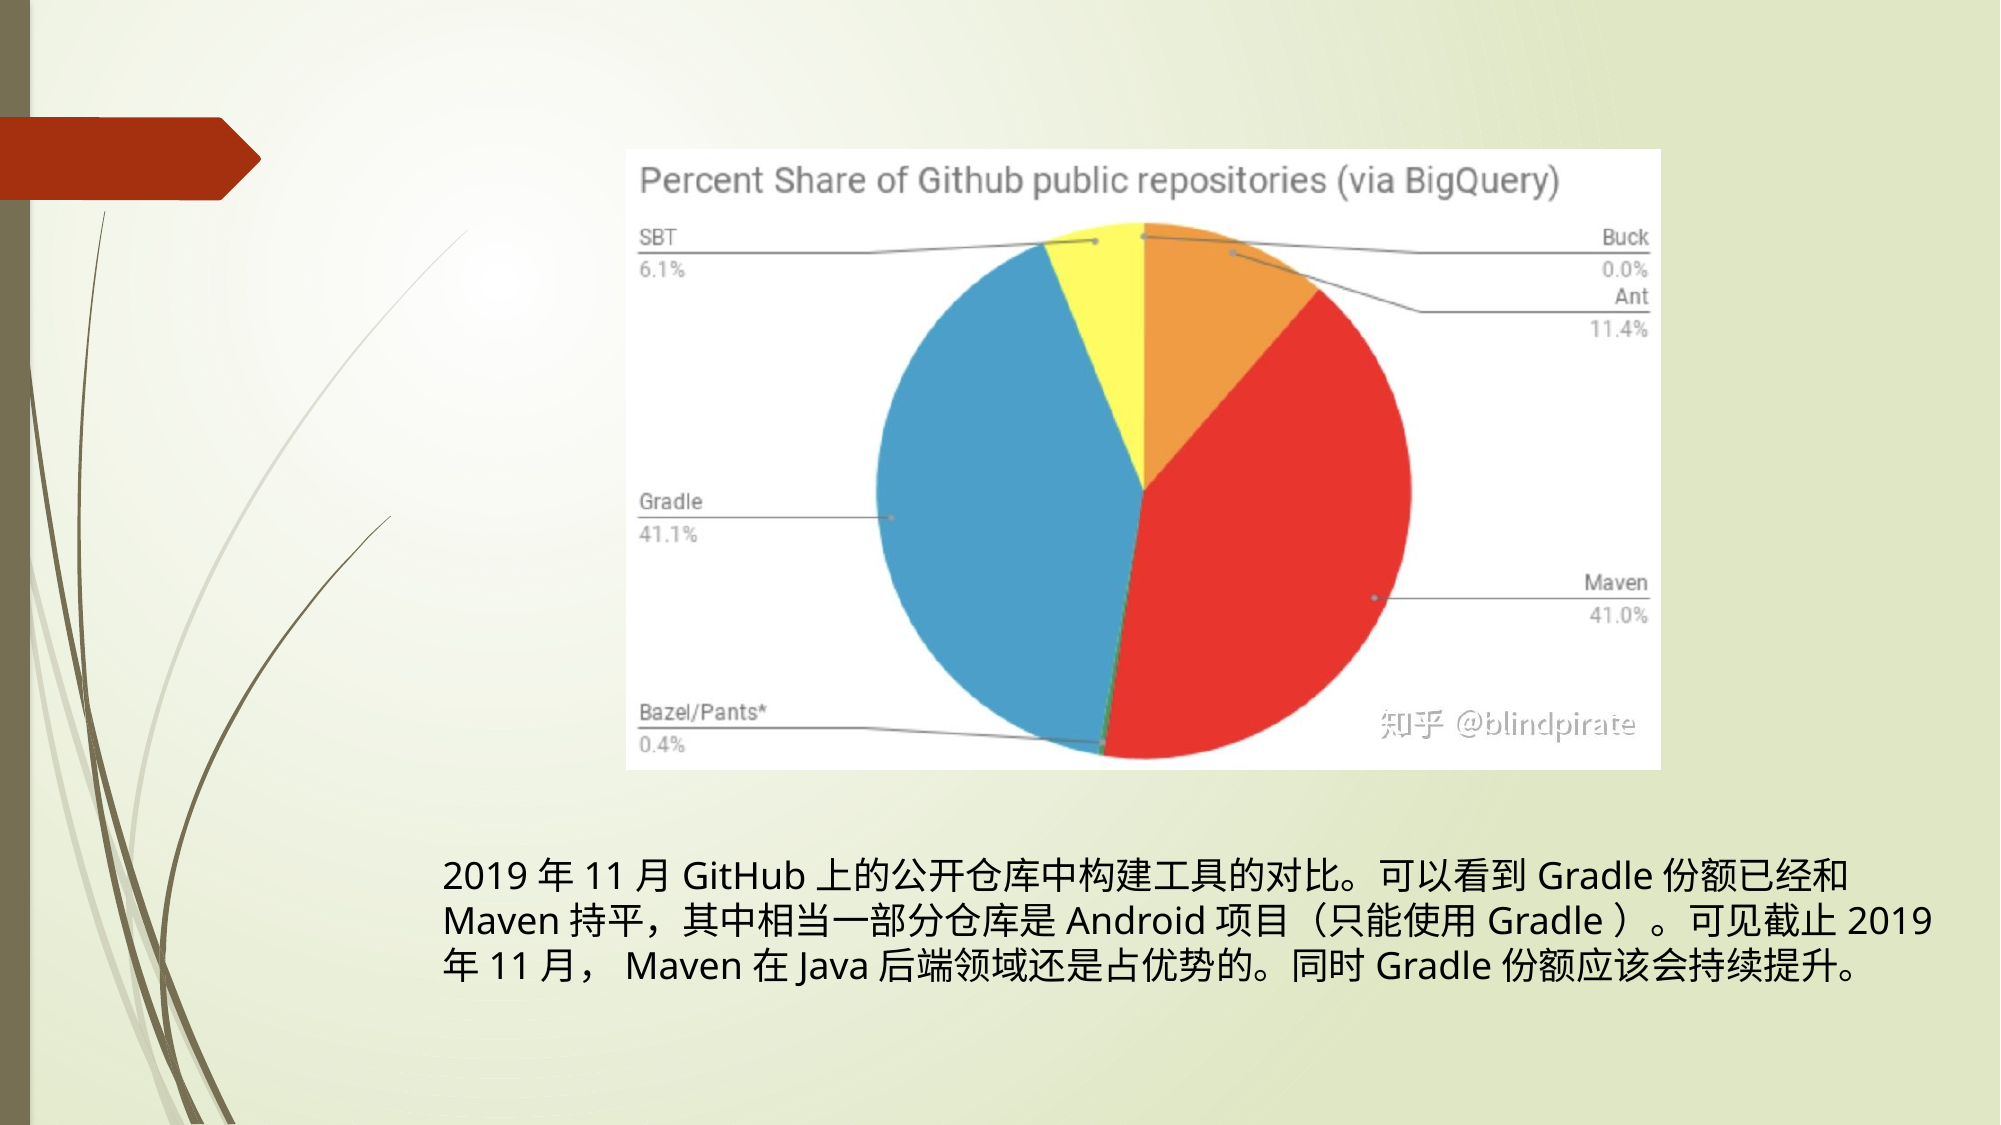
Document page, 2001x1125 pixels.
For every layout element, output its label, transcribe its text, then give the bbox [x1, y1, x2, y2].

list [625, 149, 1662, 770]
text_box 2019年11月GitHub上的公开仓库中构建工具的对比。可以看到Gradle份额已经和Maven持平，其中相当一部分仓库是Android项目（只能使用Gradle）。可见截止2019年11月，Maven在Java后端领域还是占优势的。同时Gradle份额应该会持续提升。 [427, 844, 1975, 995]
